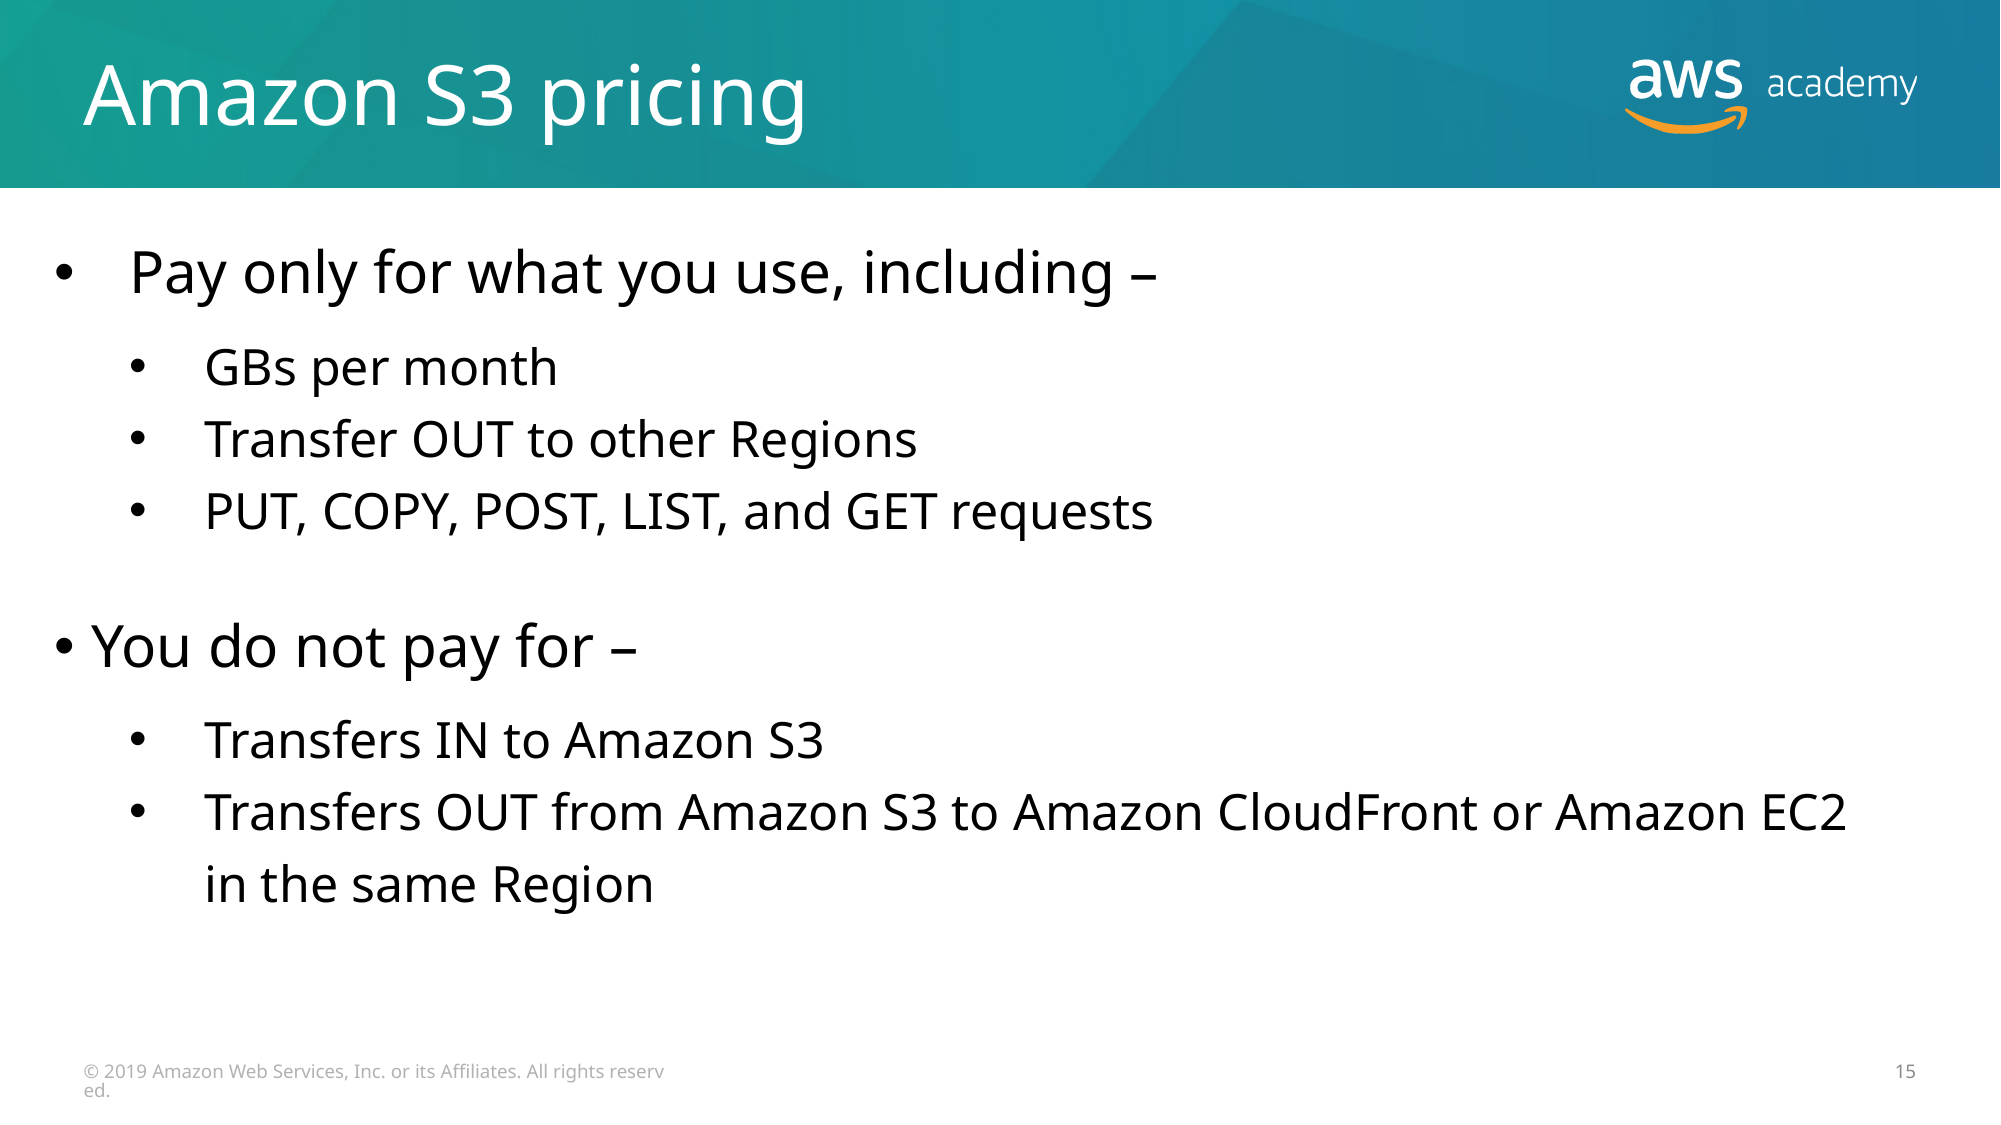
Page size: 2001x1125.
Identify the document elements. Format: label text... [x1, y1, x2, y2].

list Pay only for what you use, including – GBs per month Transfer OUT to other Regions PUT, COPY, POST, LIST, and GET requests You do not pay for – Transfers IN to Amazon S3 Transfers OUT from Amazon S3 to Amazon CloudFront or Amazon EC2 in the same Region [39, 236, 1900, 1043]
footer © 2019 Amazon Web Services, Inc. or its Affiliates. All rights reserved. [68, 1042, 682, 1103]
slide_number 15 [1481, 1042, 1932, 1103]
picture [0, 0, 2000, 188]
title Amazon S3 pricing [68, 59, 1551, 138]
